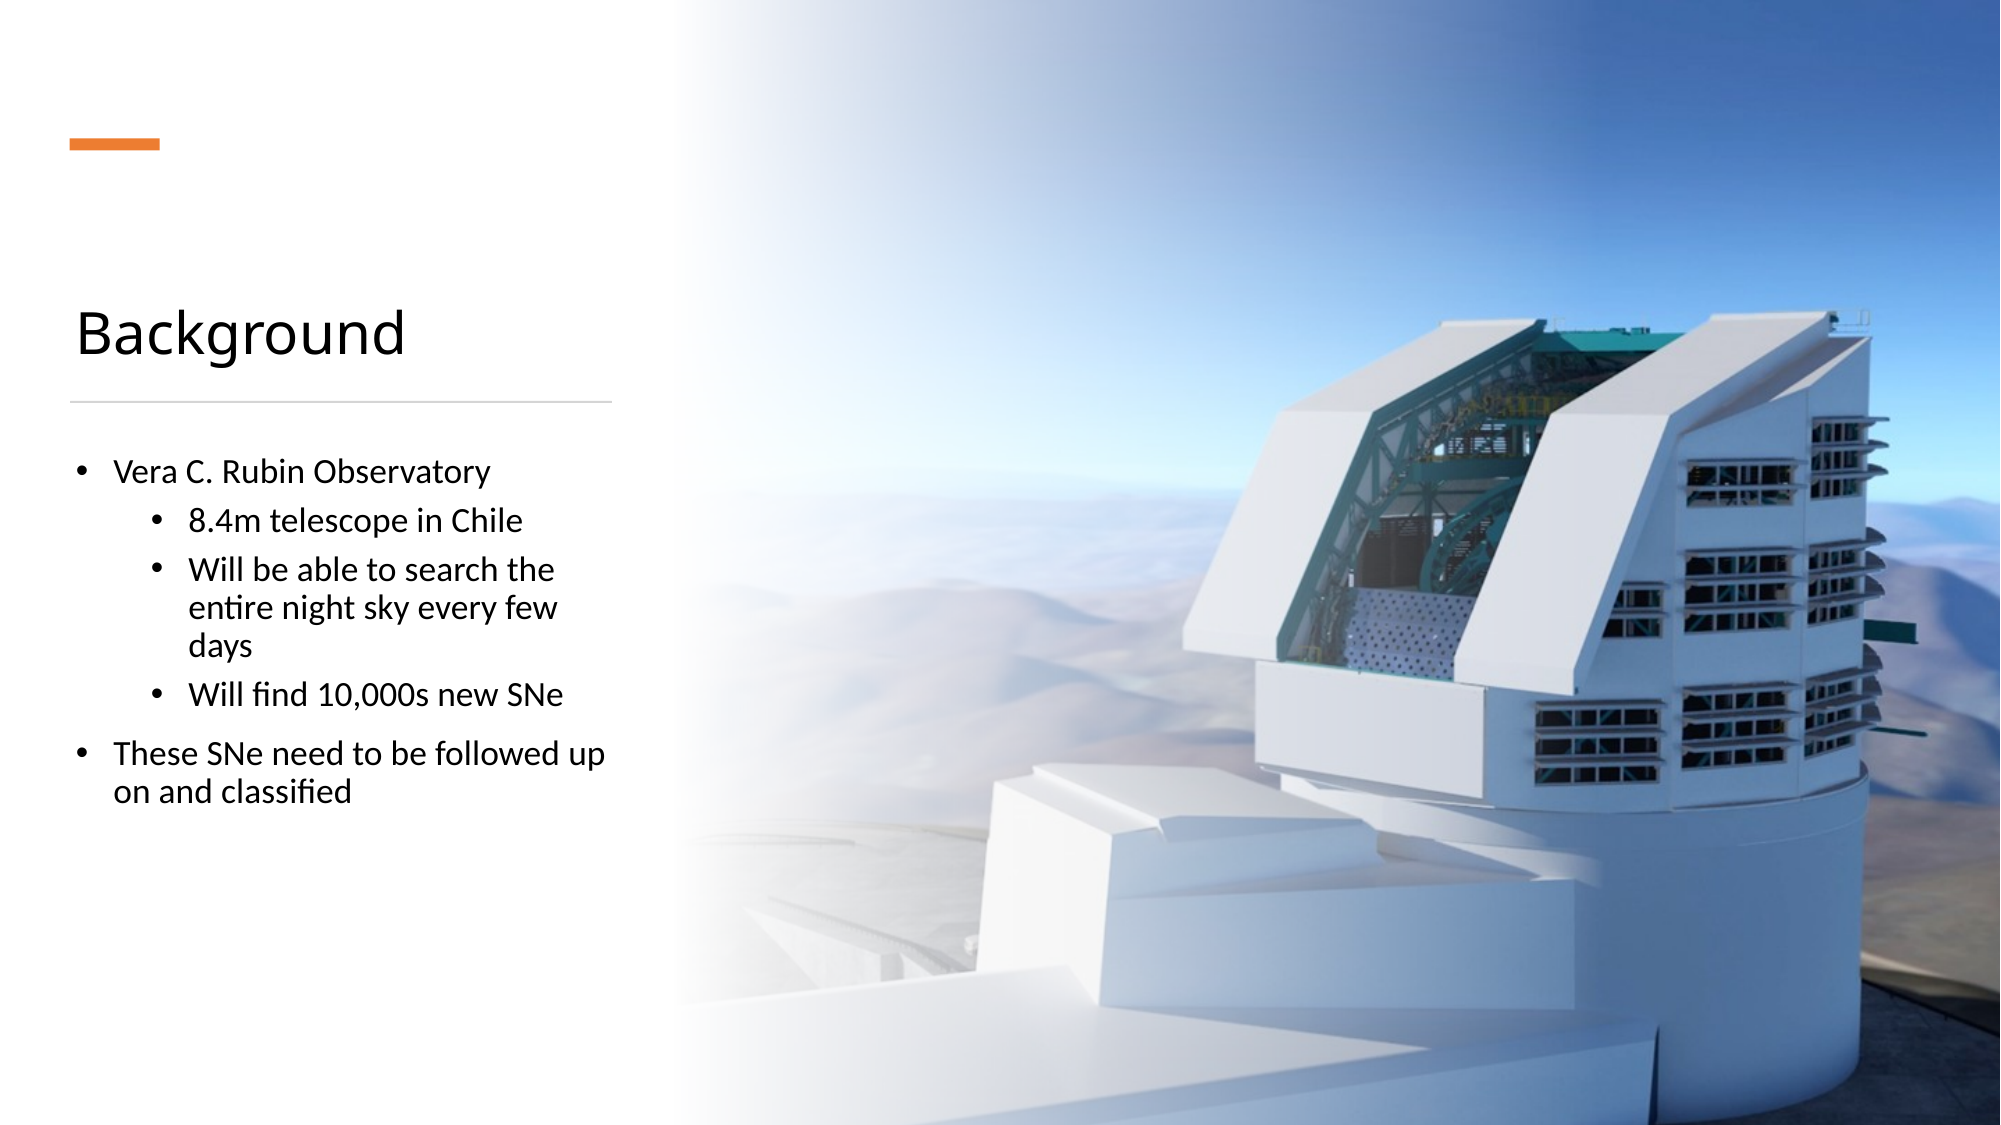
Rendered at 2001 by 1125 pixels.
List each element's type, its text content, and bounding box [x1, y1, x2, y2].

title Background [60, 190, 577, 375]
list Vera C. Rubin Observatory 8.4m telescope in Chile Will be able to search the entire night sky every few days Will find 10,000s new SNe These SNe need to be followed up on and classified [60, 445, 577, 972]
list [577, 0, 2000, 1125]
text_box [69, 137, 161, 151]
text_box [0, 0, 577, 1125]
